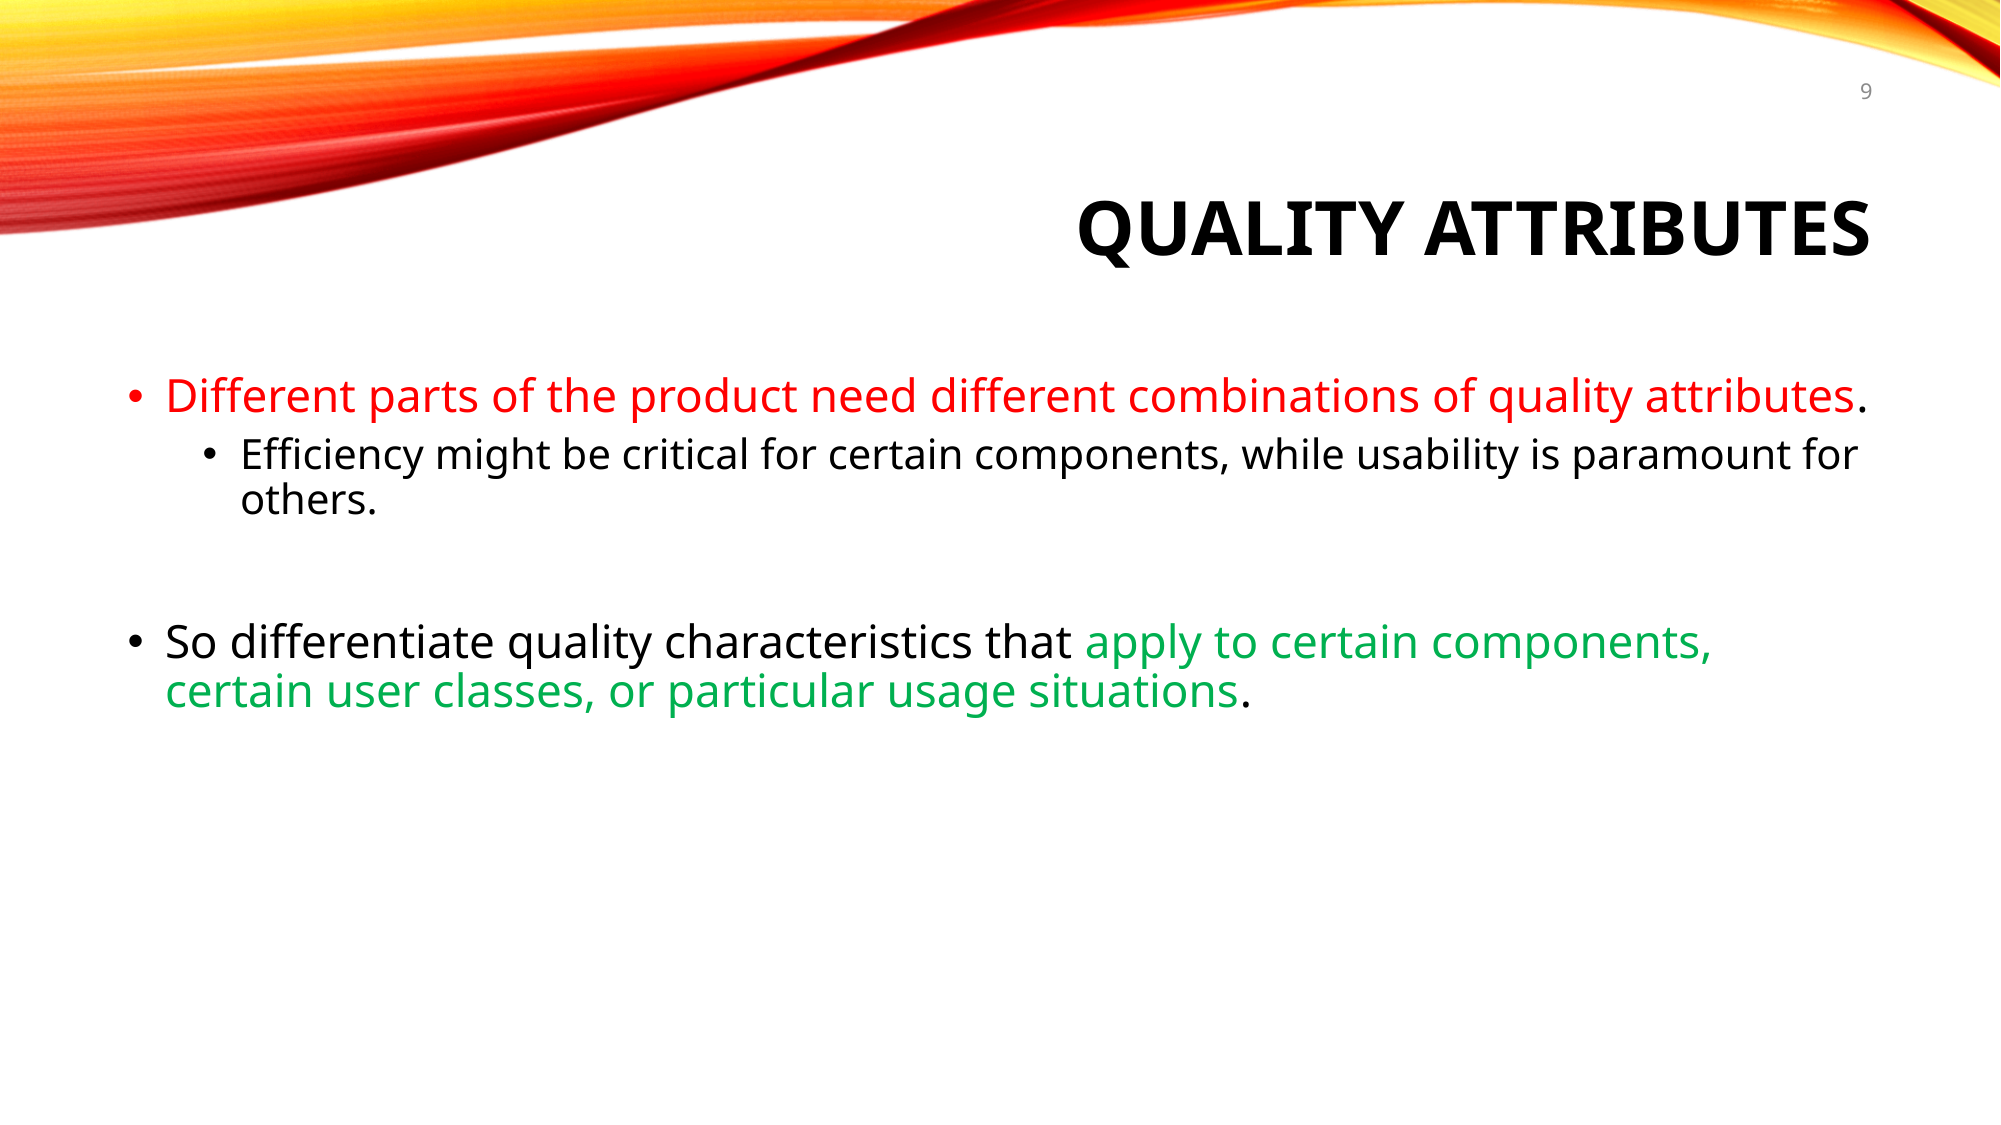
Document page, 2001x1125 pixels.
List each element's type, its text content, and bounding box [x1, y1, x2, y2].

picture [0, 0, 2000, 237]
slide_number 9 [1437, 62, 1888, 123]
title Quality Attributes [474, 125, 1888, 338]
list Different parts of the product need different combinations of quality attributes. Efficiency might be critical for certain components, while usability is paramount for others. So differentiate quality characteristics that apply to certain components, certain user classes, or particular usage situations. [112, 365, 1888, 1021]
